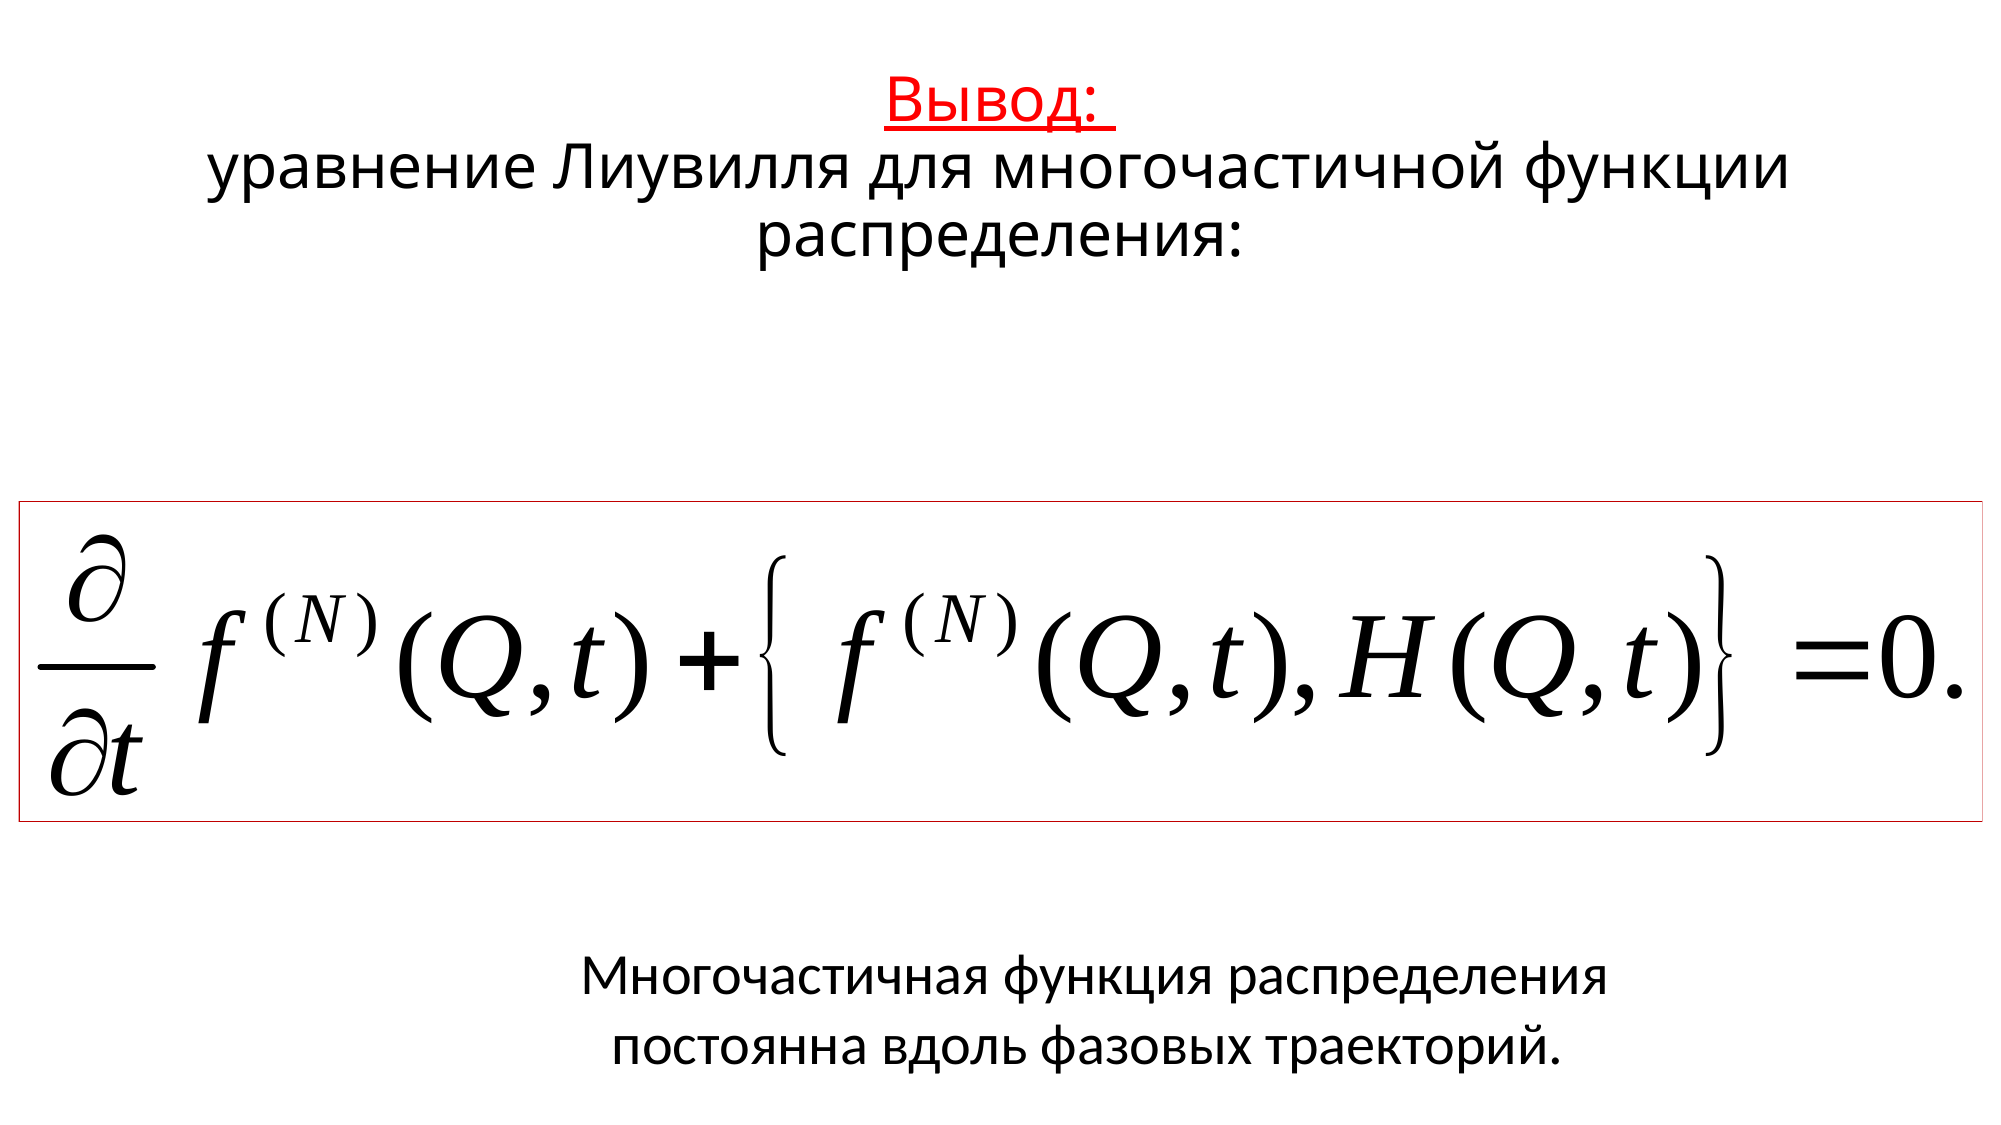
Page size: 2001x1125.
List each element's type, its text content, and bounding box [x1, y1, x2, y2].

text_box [17, 499, 1983, 822]
title Вывод: уравнение Лиувилля для многочастичной функции распределения: [137, 59, 1863, 278]
text_box Многочастичная функция распределения постоянна вдоль фазовых траекторий. [463, 928, 1726, 1084]
